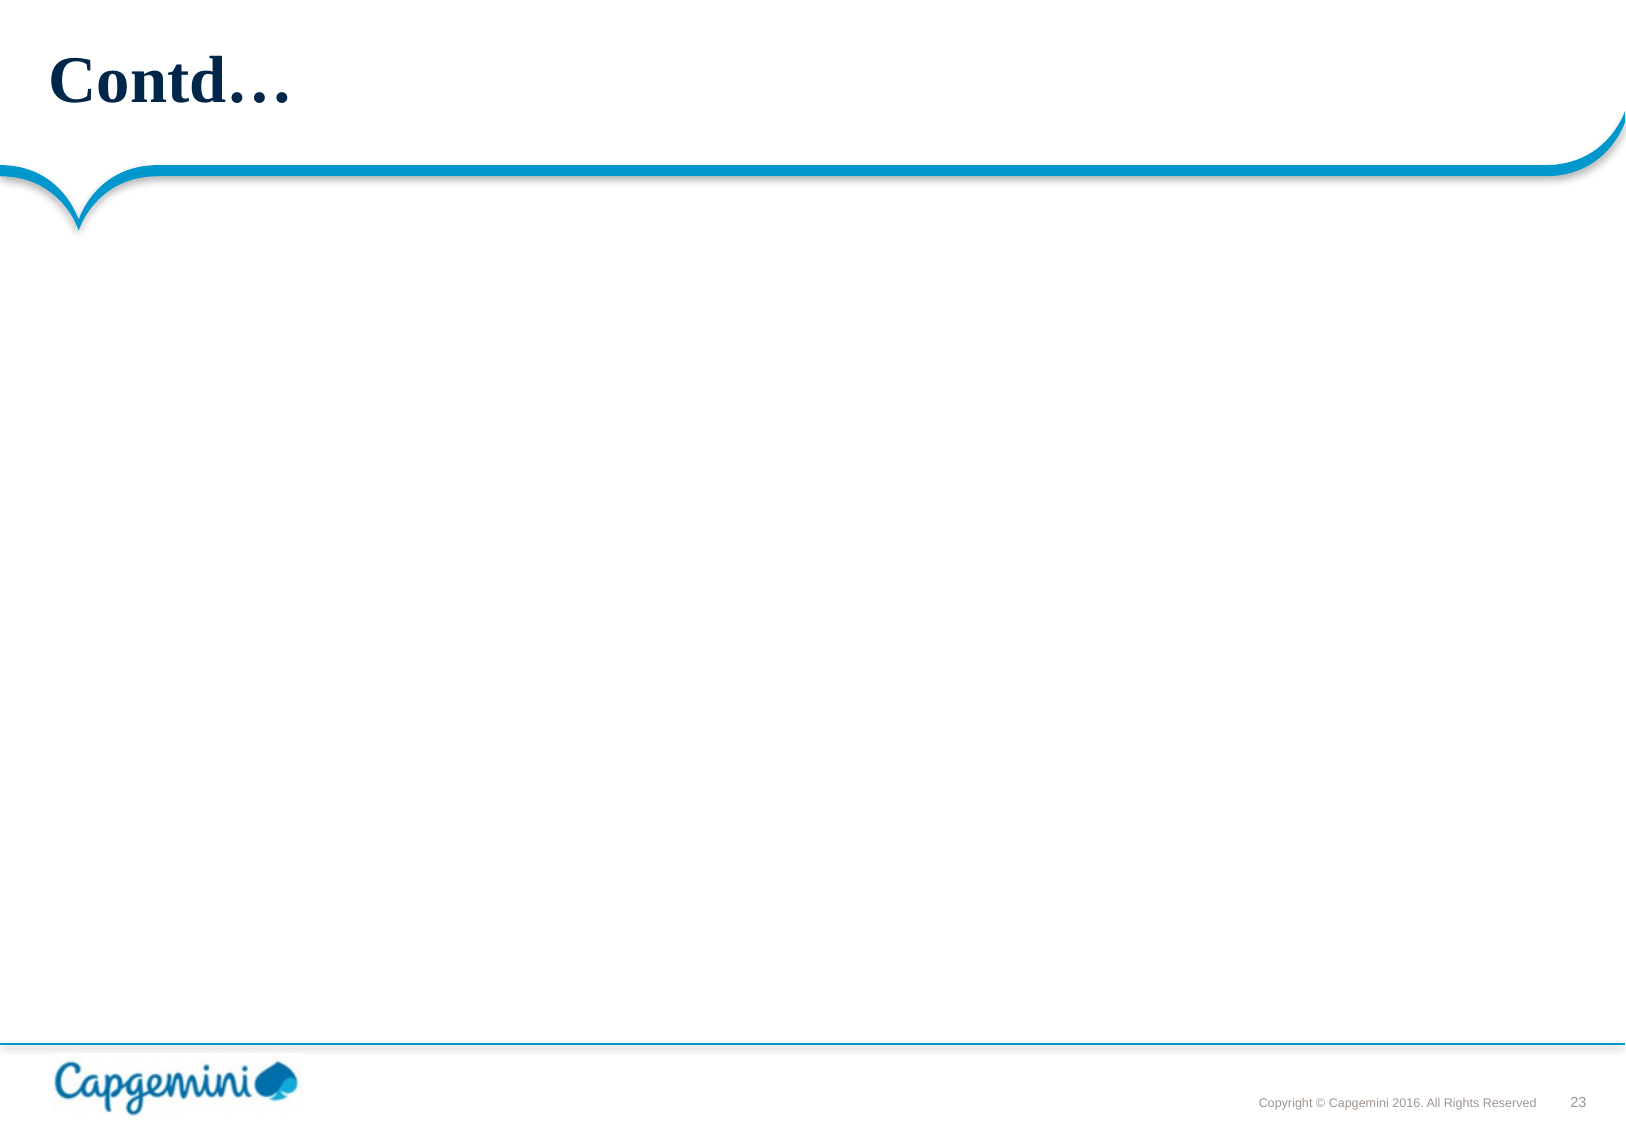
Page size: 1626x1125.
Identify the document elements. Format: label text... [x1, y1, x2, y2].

picture [53, 1053, 303, 1117]
title Contd… [0, 0, 1625, 165]
